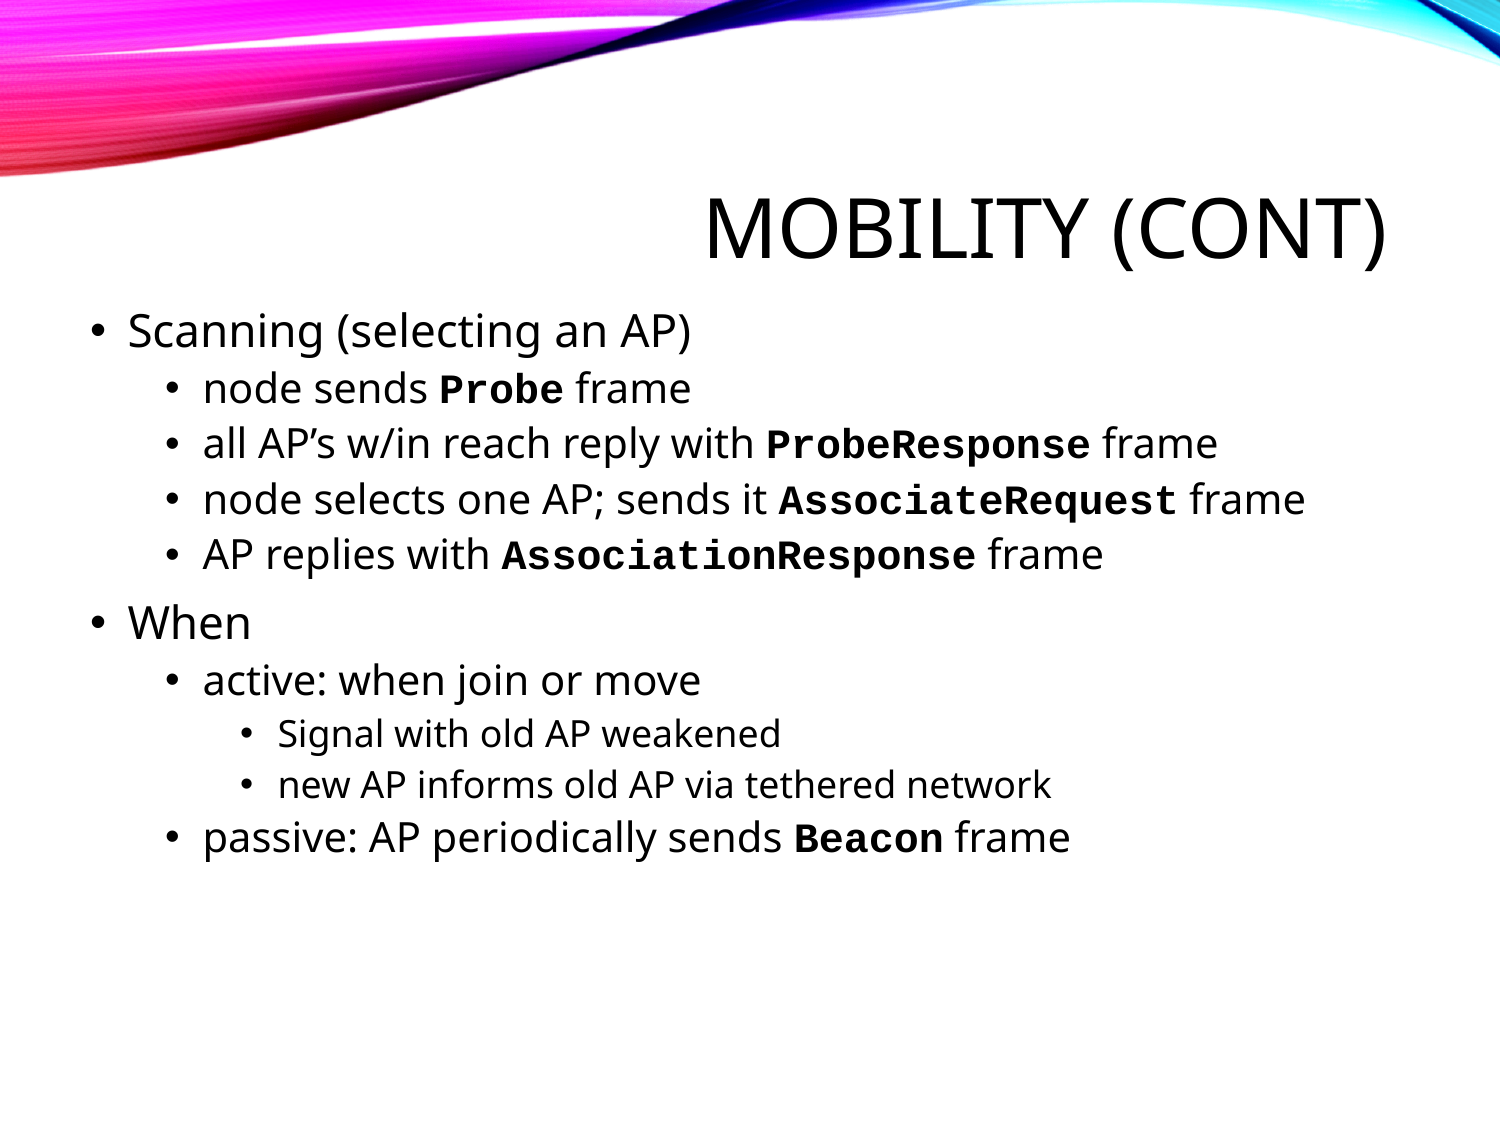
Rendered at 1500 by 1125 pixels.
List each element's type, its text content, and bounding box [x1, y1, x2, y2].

list Scanning (selecting an AP) node sends Probe frame all AP’s w/in reach reply with ProbeResponse frame node selects one AP; sends it AssociateRequest frame AP replies with AssociationResponse frame When active: when join or move Signal with old AP weakened new AP informs old AP via tethered network passive: AP periodically sends Beacon frame [75, 299, 1438, 975]
picture [0, 0, 1500, 178]
title Mobility (cont) [356, 125, 1403, 299]
